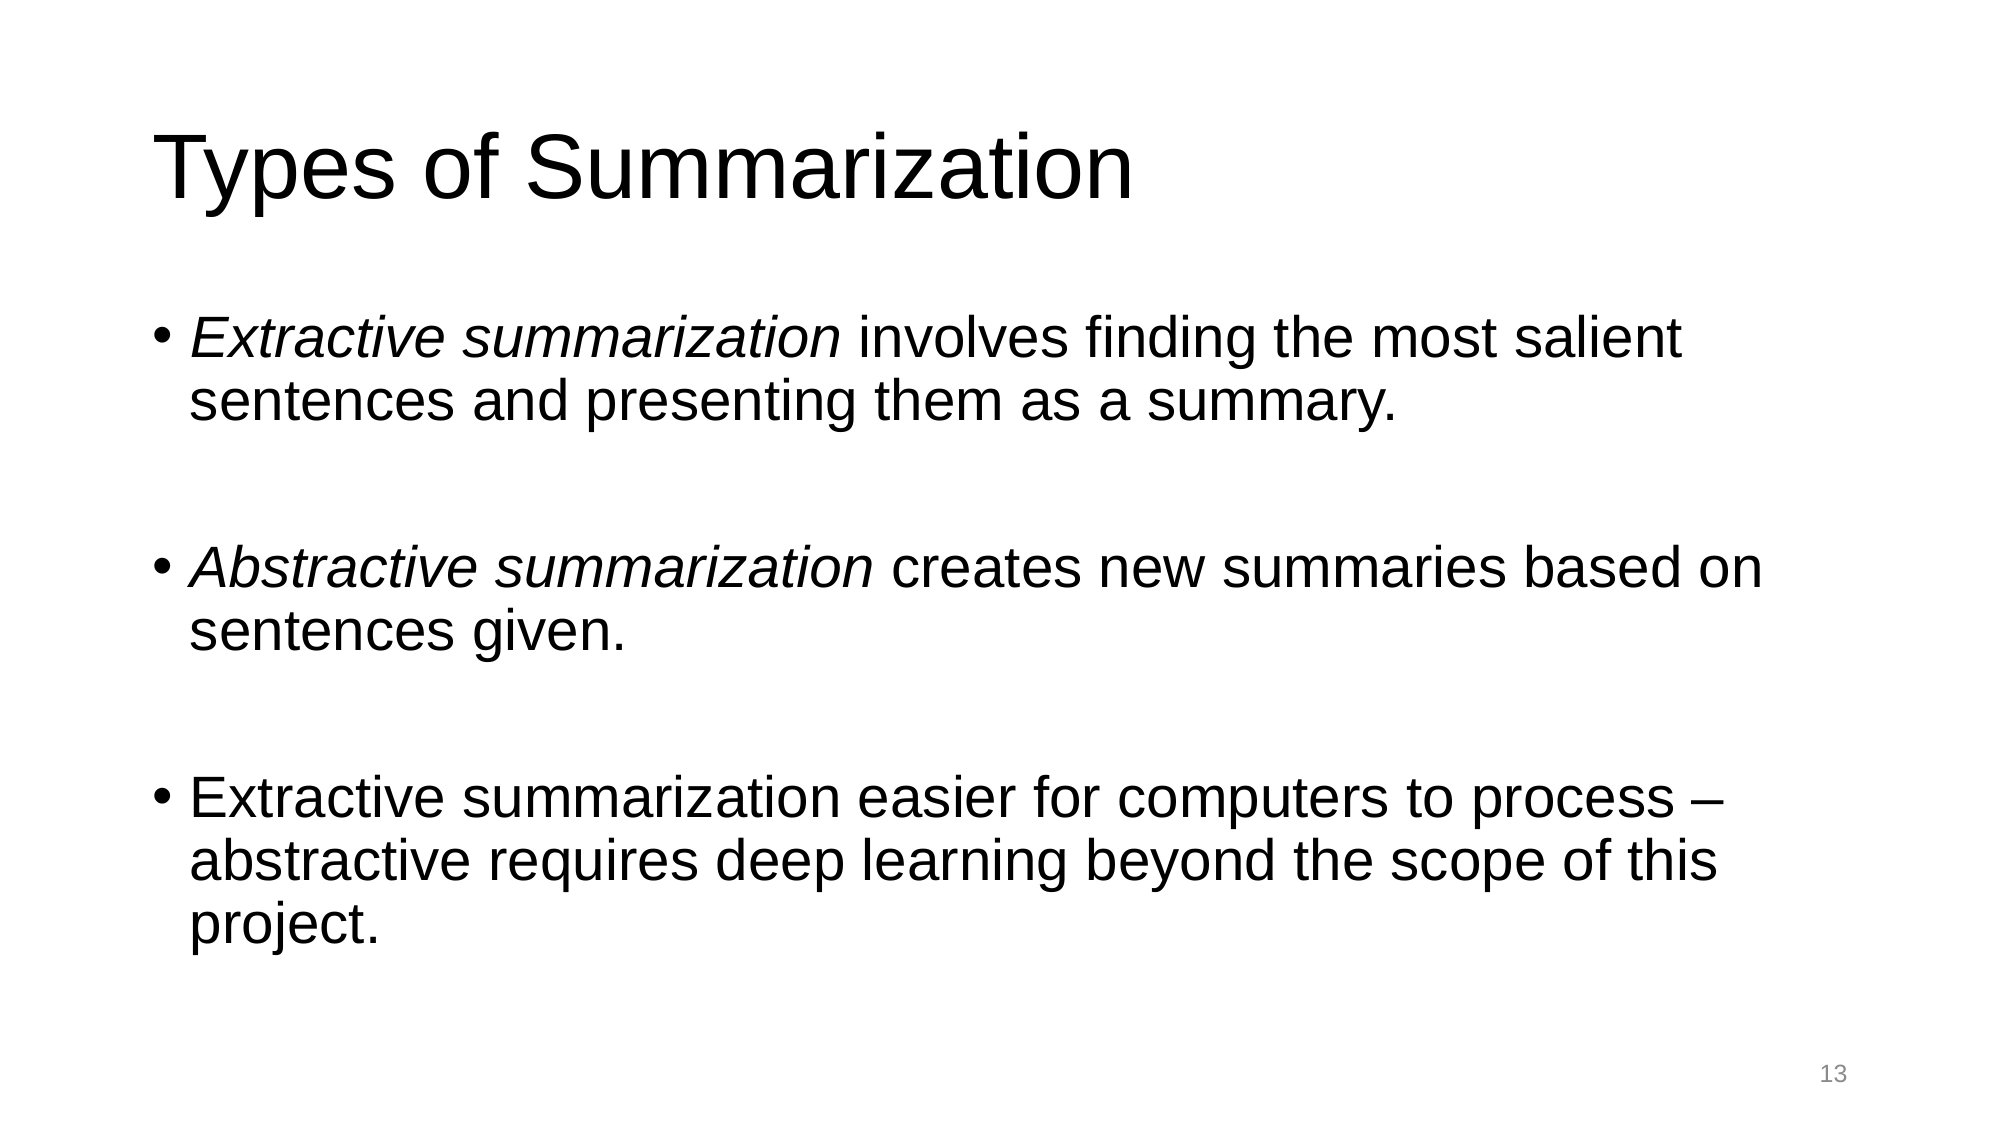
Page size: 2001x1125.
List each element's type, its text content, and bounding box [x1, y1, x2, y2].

title Types of Summarization [137, 59, 1863, 278]
slide_number 13 [1412, 1042, 1863, 1103]
list Extractive summarization involves finding the most salient sentences and presenting them as a summary. Abstractive summarization creates new summaries based on sentences given. Extractive summarization easier for computers to process – abstractive requires deep learning beyond the scope of this project. [137, 299, 1863, 1014]
